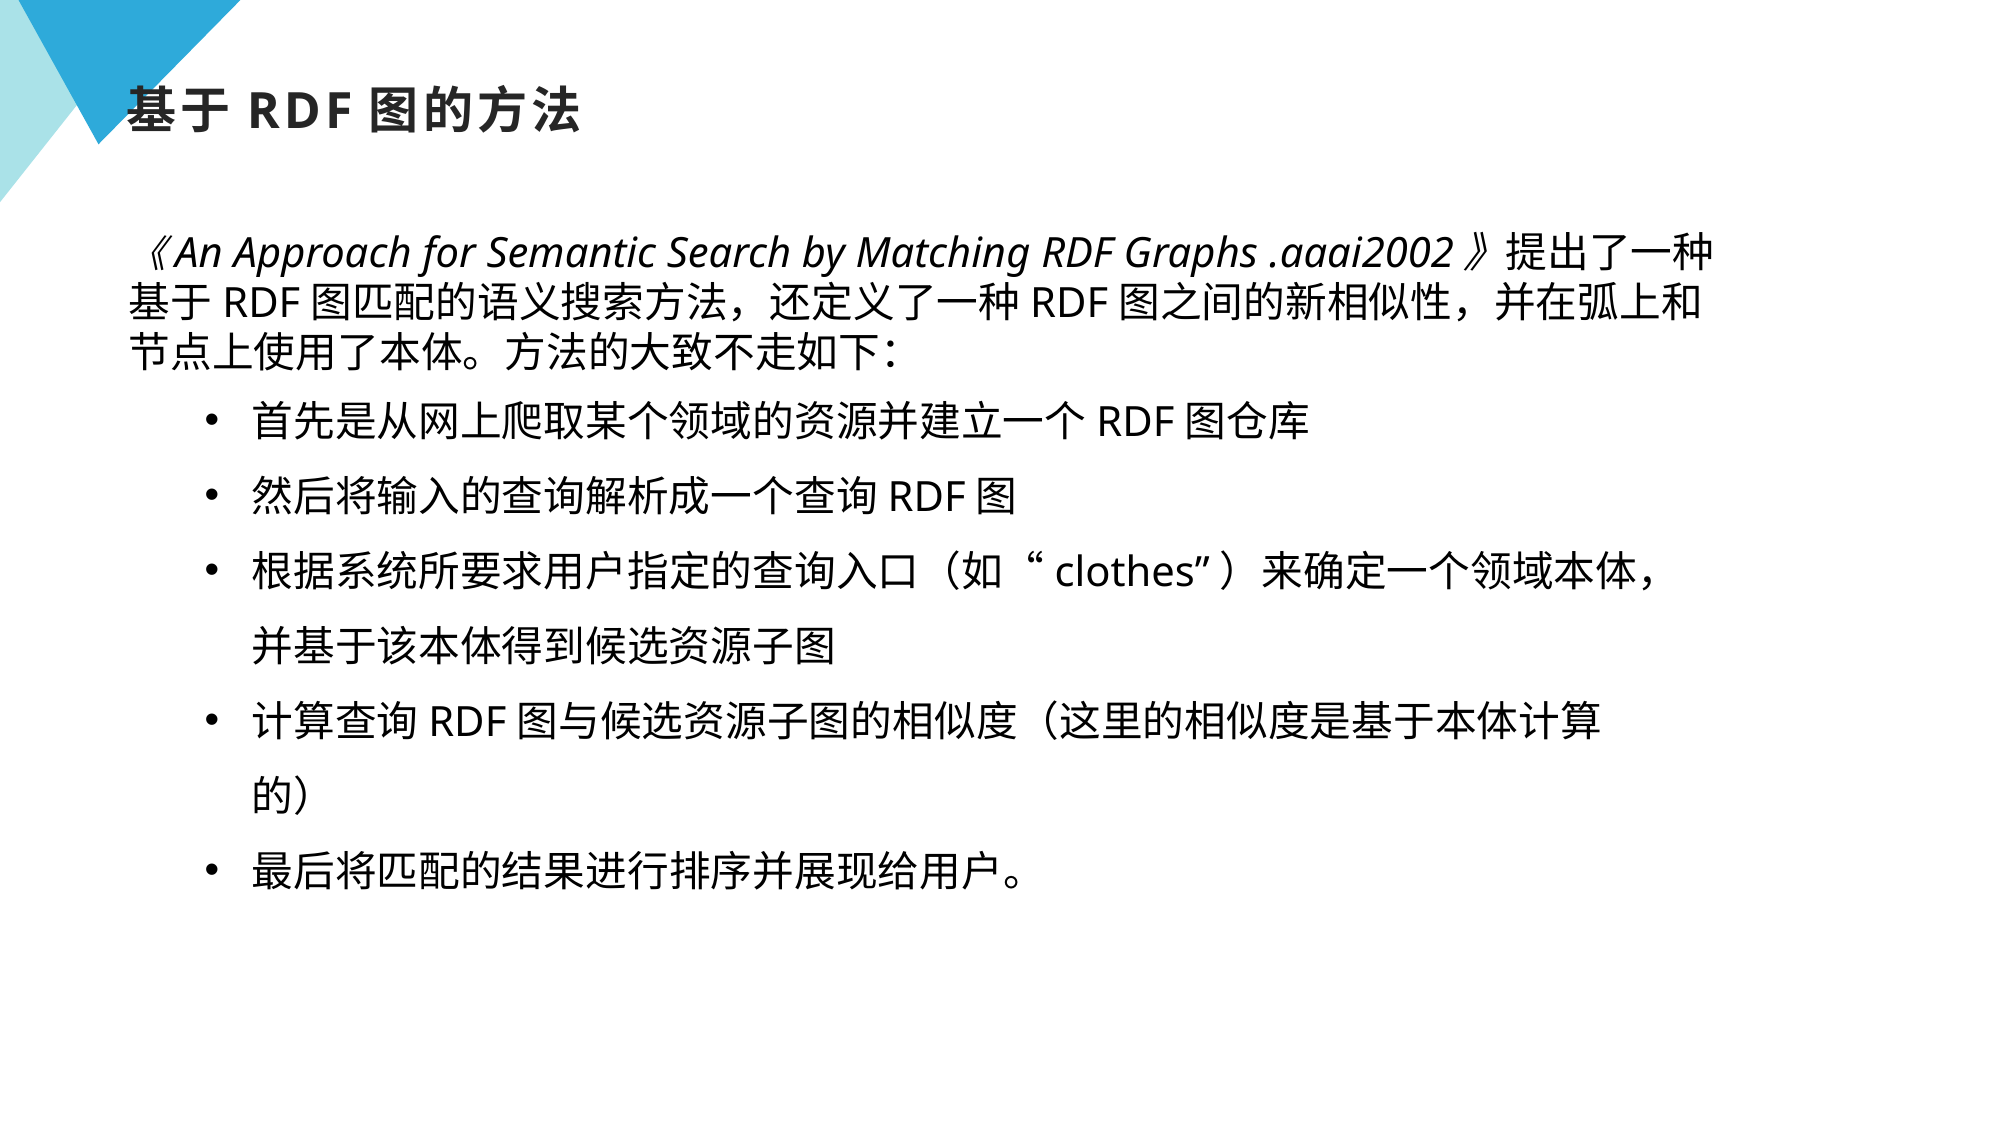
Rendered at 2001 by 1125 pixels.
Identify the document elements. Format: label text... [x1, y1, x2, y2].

text_box 首先是从网上爬取某个领域的资源并建立一个RDF图仓库 然后将输入的查询解析成一个查询RDF图 根据系统所要求用户指定的查询入口（如“clothes”）来确定一个领域本体，并基于该本体得到候选资源子图 计算查询RDF图与候选资源子图的相似度（这里的相似度是基于本体计算的） 最后将匹配的结果进行排序并展现给用户。 [189, 362, 1667, 902]
title 基于RDF图的方法 [109, 72, 1891, 146]
text_box 《An Approach for Semantic Search by Matching RDF Graphs .aaai2002》提出了一种基于RDF图匹配的语义搜索方法，还定义了一种RDF图之间的新相似性，并在弧上和节点上使用了本体。方法的大致不走如下： [113, 218, 1743, 384]
